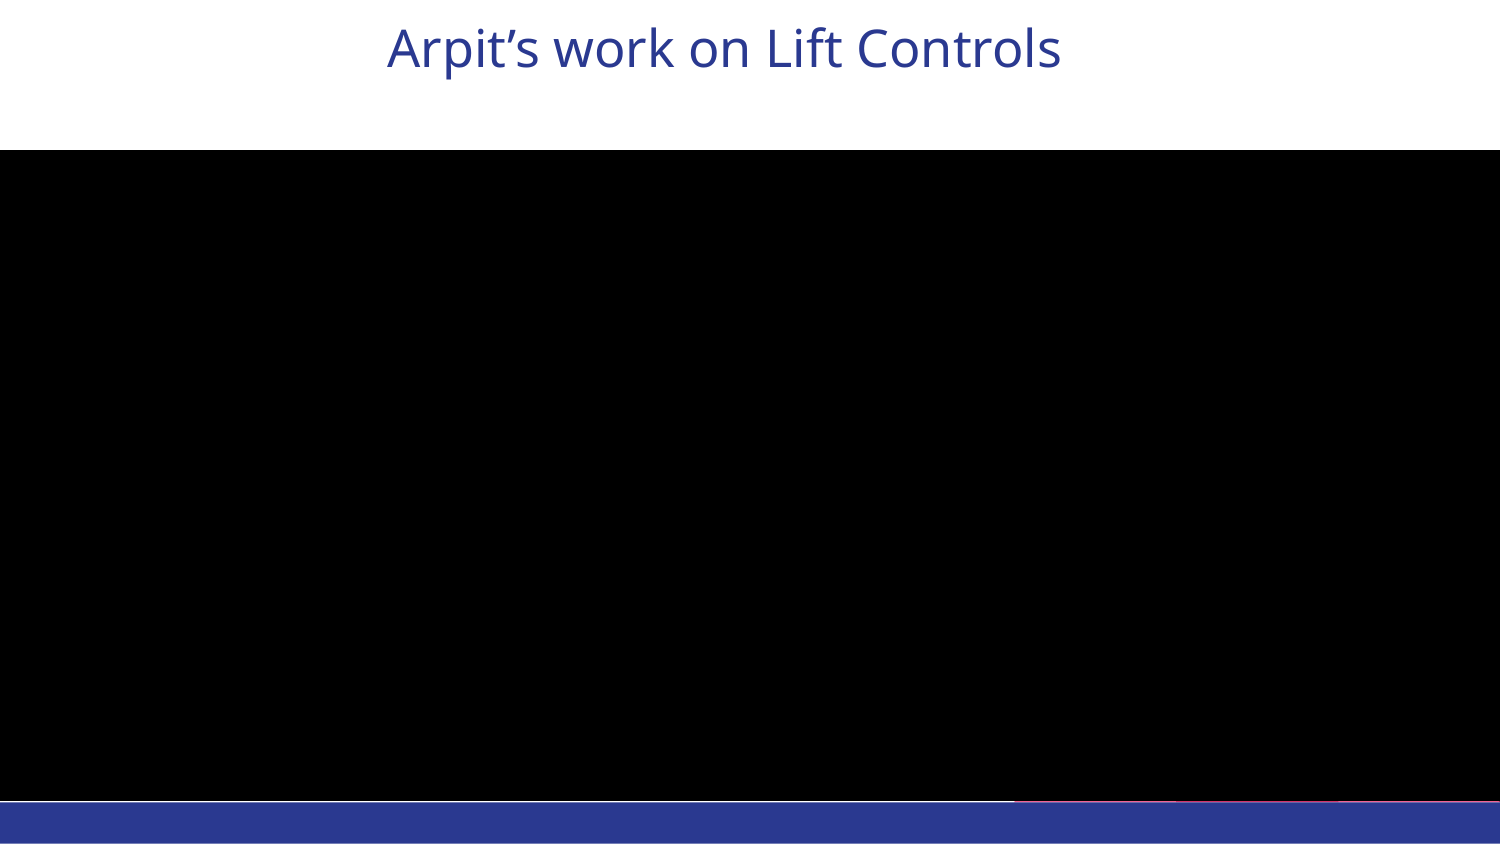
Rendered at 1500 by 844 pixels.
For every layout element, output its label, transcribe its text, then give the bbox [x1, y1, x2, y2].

picture [0, 150, 1500, 801]
title Arpit’s work on Lift Controls [26, 0, 1425, 100]
